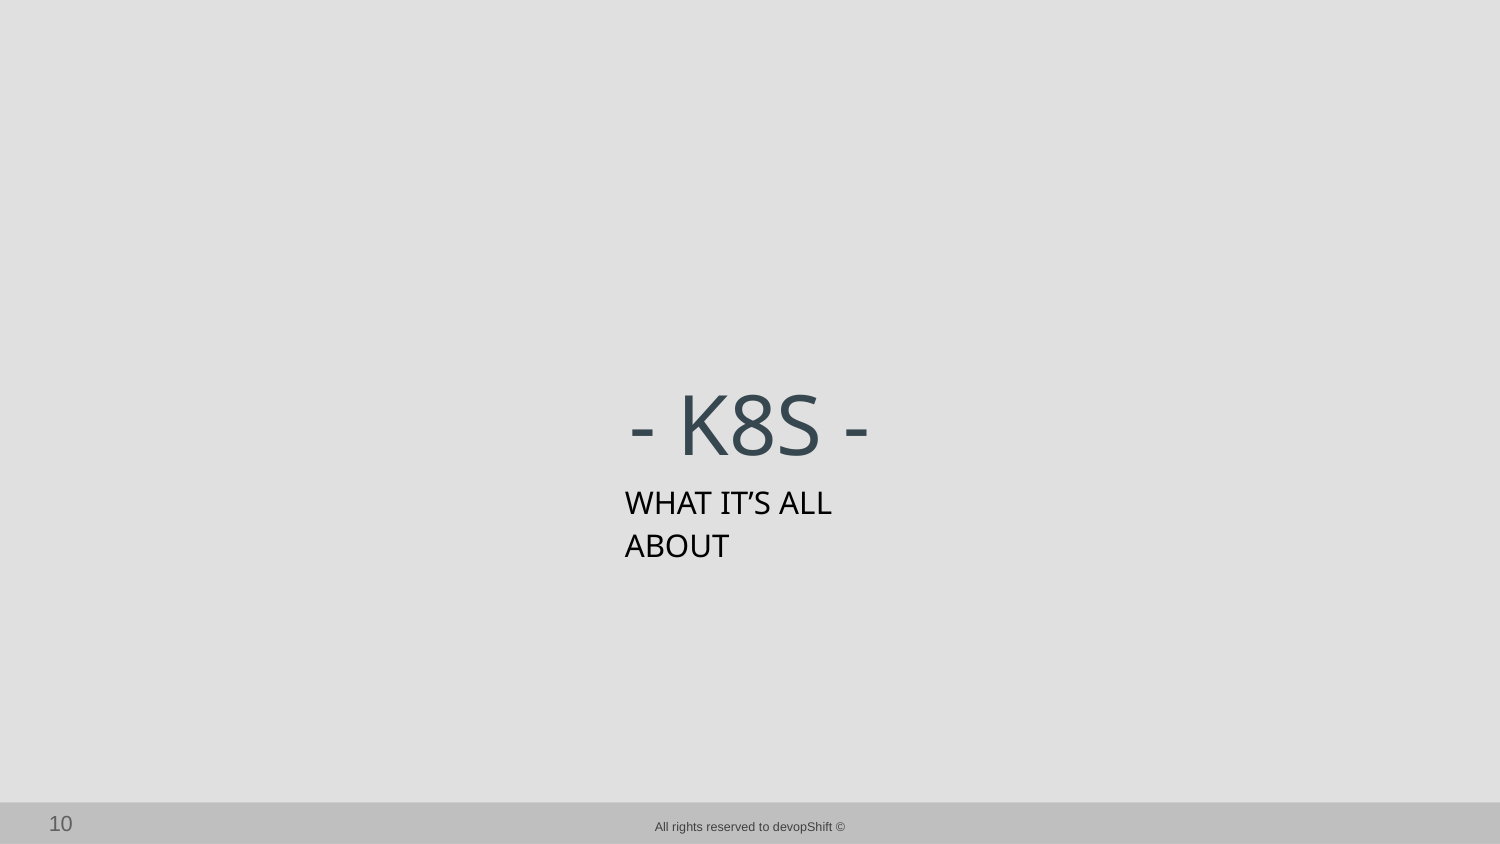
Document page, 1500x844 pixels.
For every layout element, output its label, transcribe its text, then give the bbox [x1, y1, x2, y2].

subtitle WHAT IT’S ALL ABOUT [609, 462, 891, 527]
title - K8S - [93, 254, 1407, 589]
